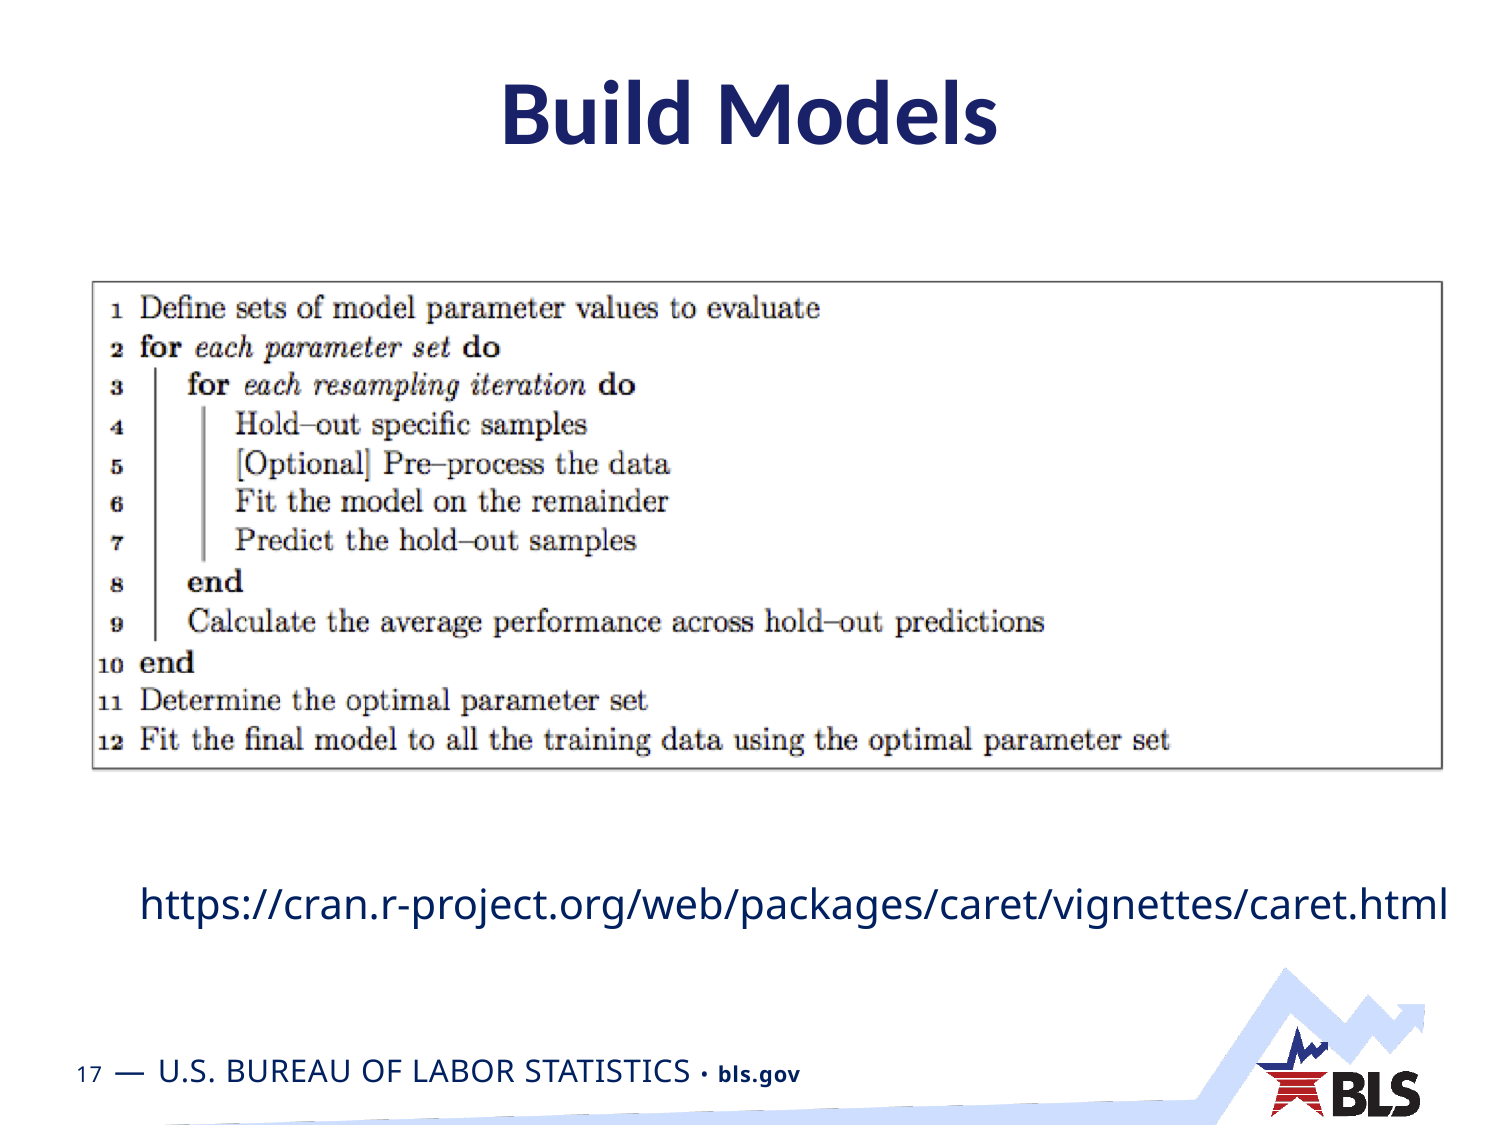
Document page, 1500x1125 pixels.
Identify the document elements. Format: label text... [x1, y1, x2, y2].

title Build Models [74, 44, 1426, 226]
picture [74, 265, 1459, 779]
text_box https://cran.r-project.org/web/packages/caret/vignettes/caret.html [124, 839, 1367, 966]
picture [40, 967, 1425, 1125]
